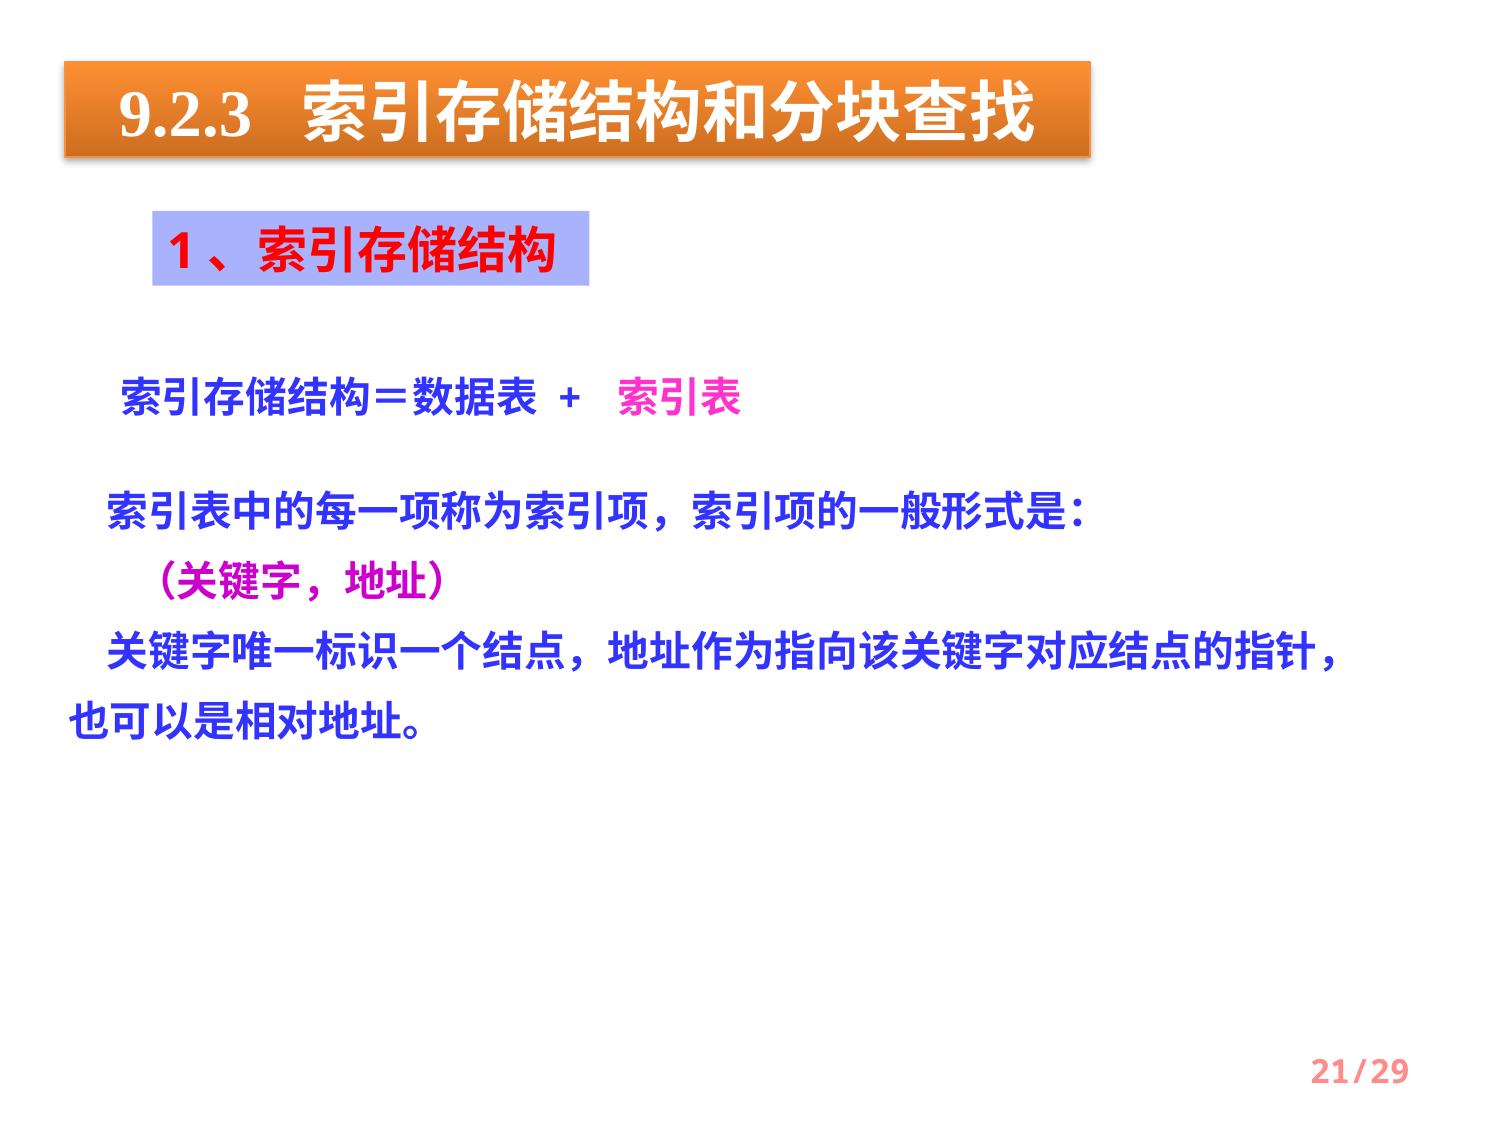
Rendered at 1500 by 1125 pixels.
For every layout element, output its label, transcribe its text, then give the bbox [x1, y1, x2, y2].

text_box 索引表中的每一项称为索引项，索引项的一般形式是： （关键字，地址） 关键字唯一标识一个结点，地址作为指向该关键字对应结点的指针，也可以是相对地址。 [53, 456, 1407, 752]
text_box 9.2.3 索引存储结构和分块查找 [64, 61, 1091, 158]
text_box 1、索引存储结构 [152, 210, 590, 286]
text_box 索引存储结构＝数据表 + 索引表 [105, 343, 926, 429]
slide_number 21/29 [1074, 1042, 1425, 1103]
